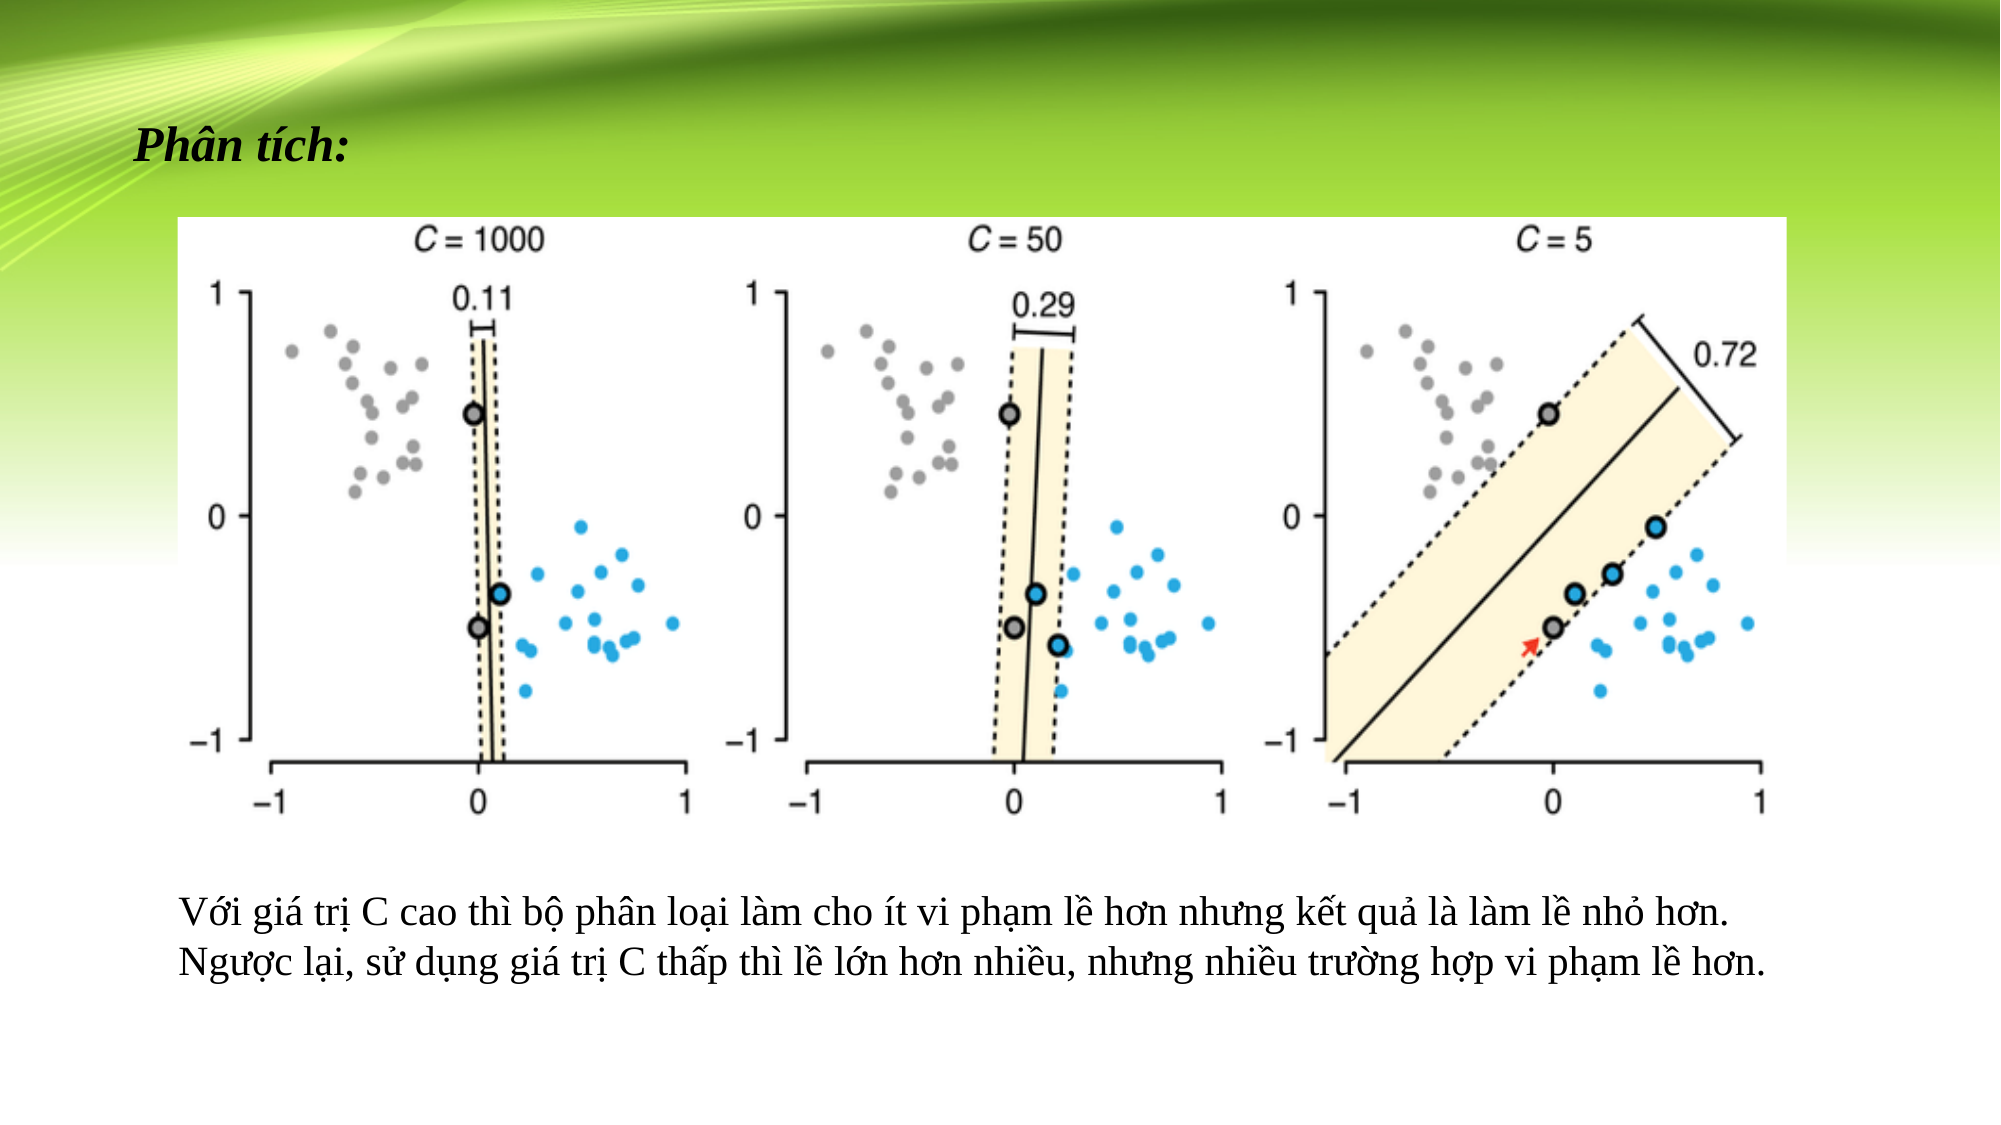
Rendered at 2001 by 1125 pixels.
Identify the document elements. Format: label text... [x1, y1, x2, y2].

subtitle Phân tích: [118, 103, 603, 172]
title Với giá trị C cao thì bộ phân loại làm cho ít vi phạm lề hơn nhưng kết quả là làm lề nhỏ hơn. Ngược lại, sử dụng giá trị C thấp thì lề lớn hơn nhiều, nhưng nhiều trường hợp vi phạm lề hơn. [163, 821, 1801, 1047]
picture [0, 0, 2000, 1125]
